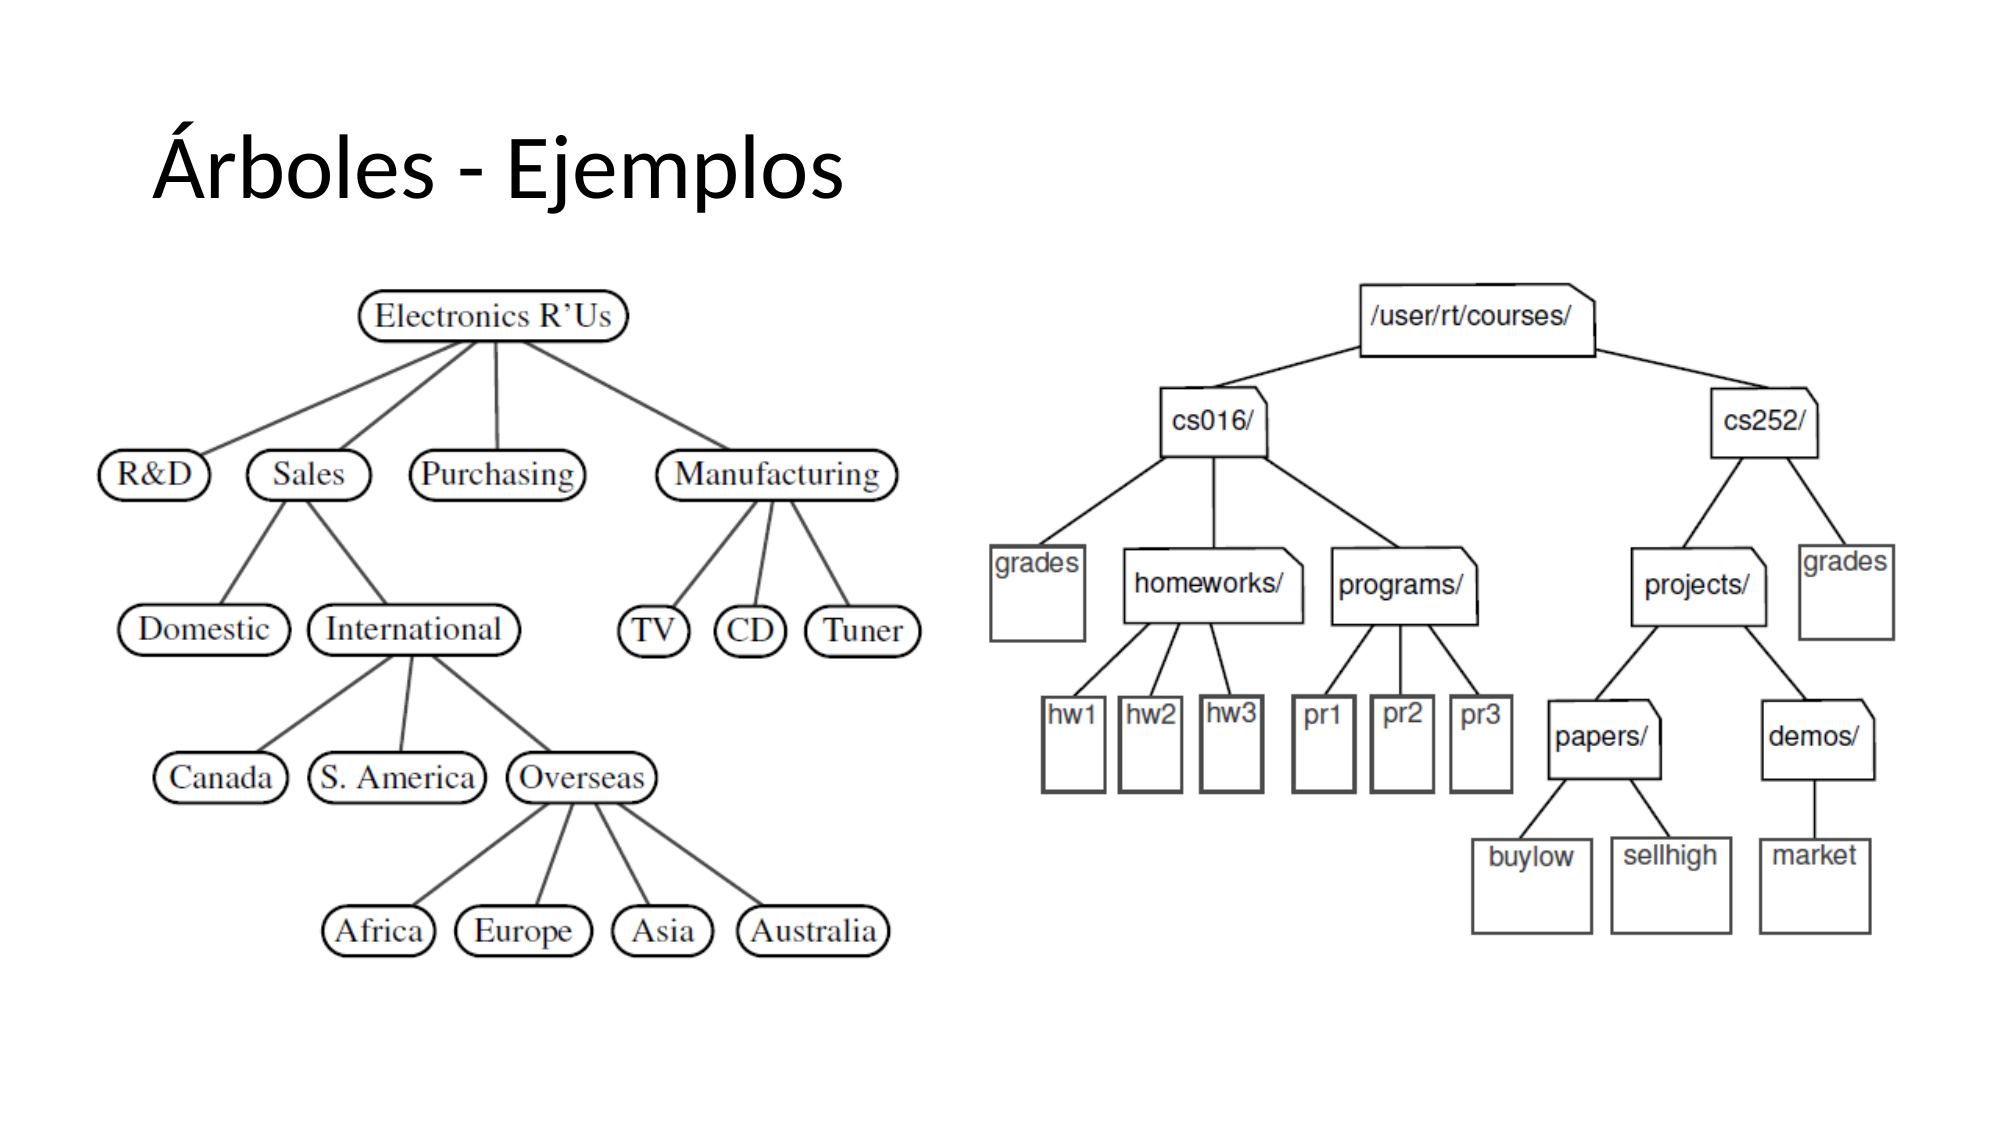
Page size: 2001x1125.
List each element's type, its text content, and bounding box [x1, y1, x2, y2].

title Árboles - Ejemplos [137, 59, 1863, 275]
picture [44, 277, 1922, 992]
